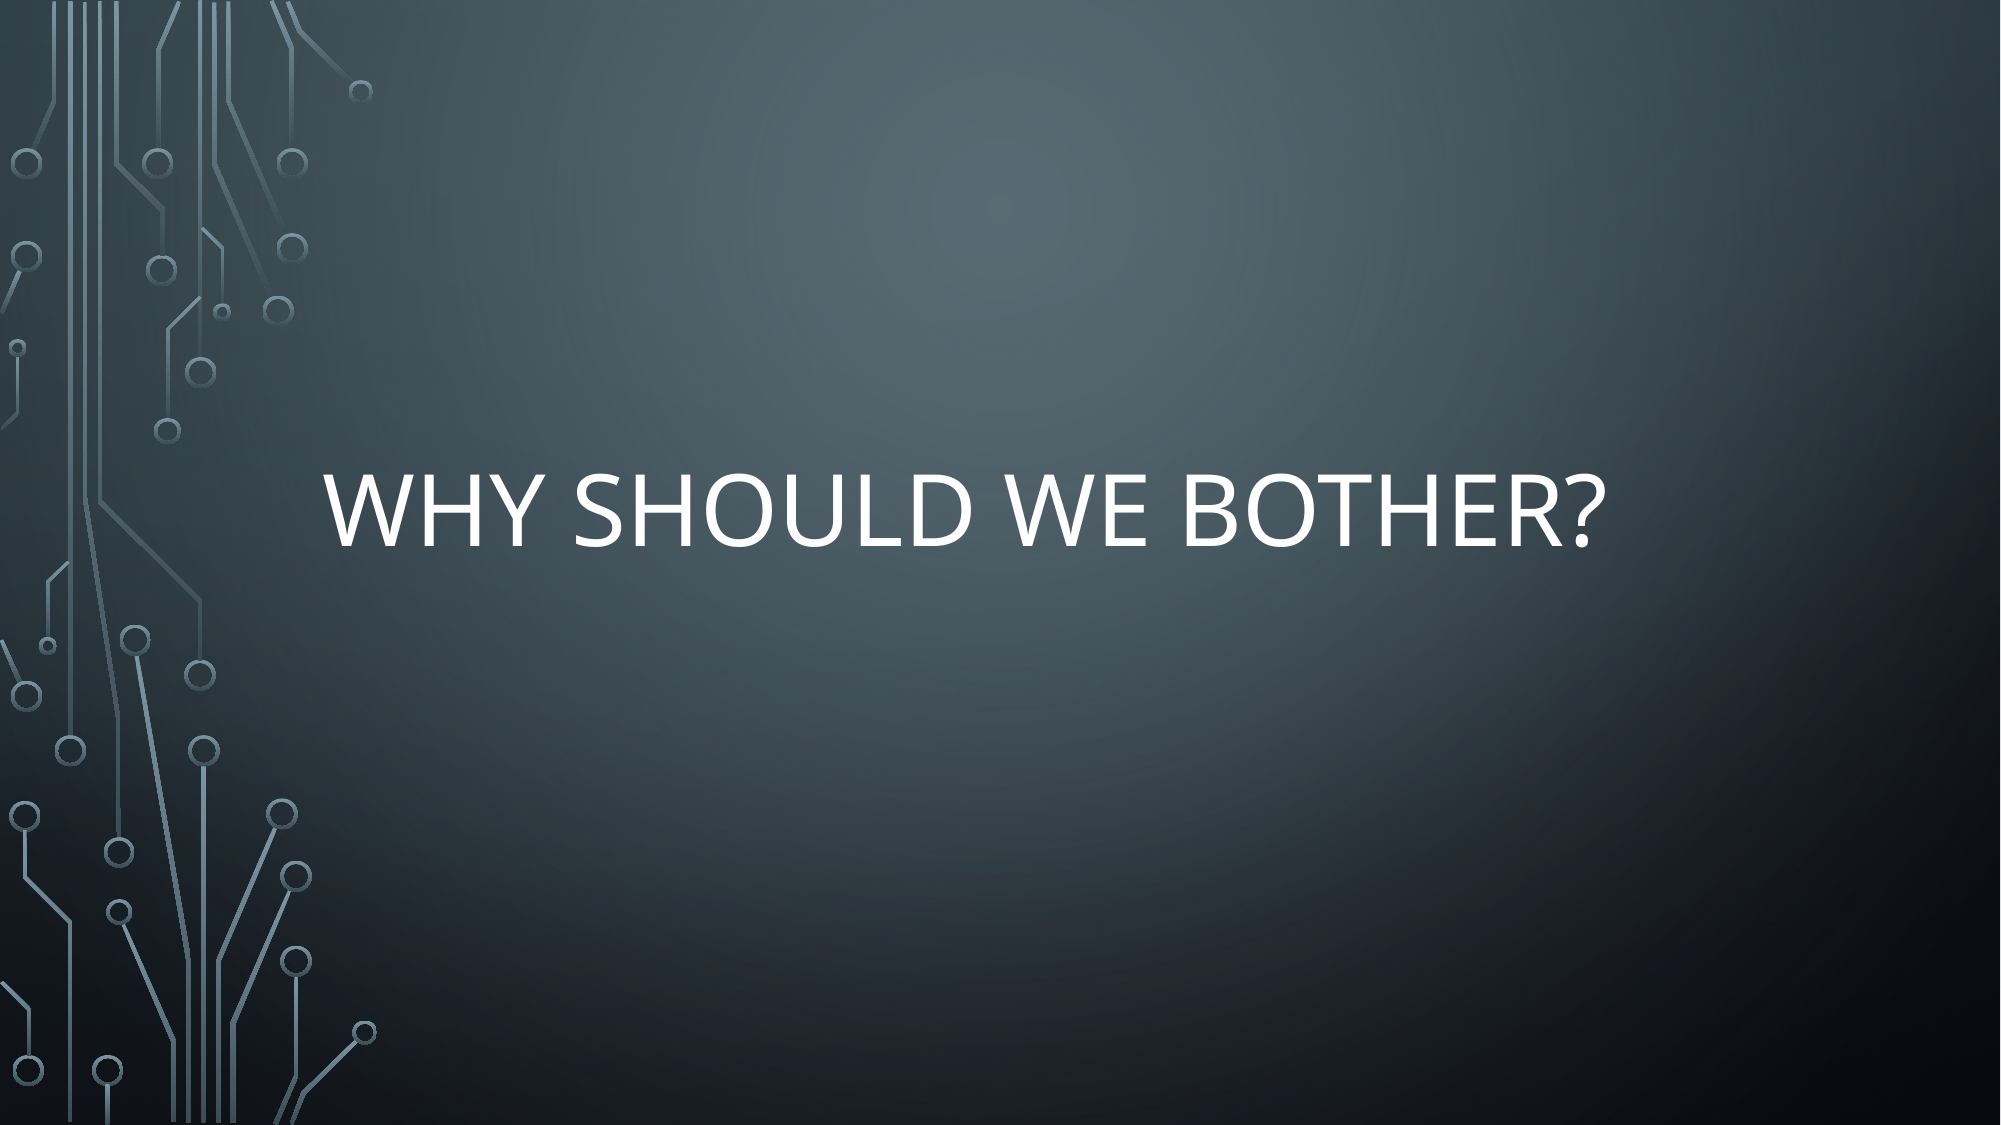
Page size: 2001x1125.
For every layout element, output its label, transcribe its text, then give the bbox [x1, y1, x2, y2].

title Why should we bother? [307, 184, 1750, 576]
